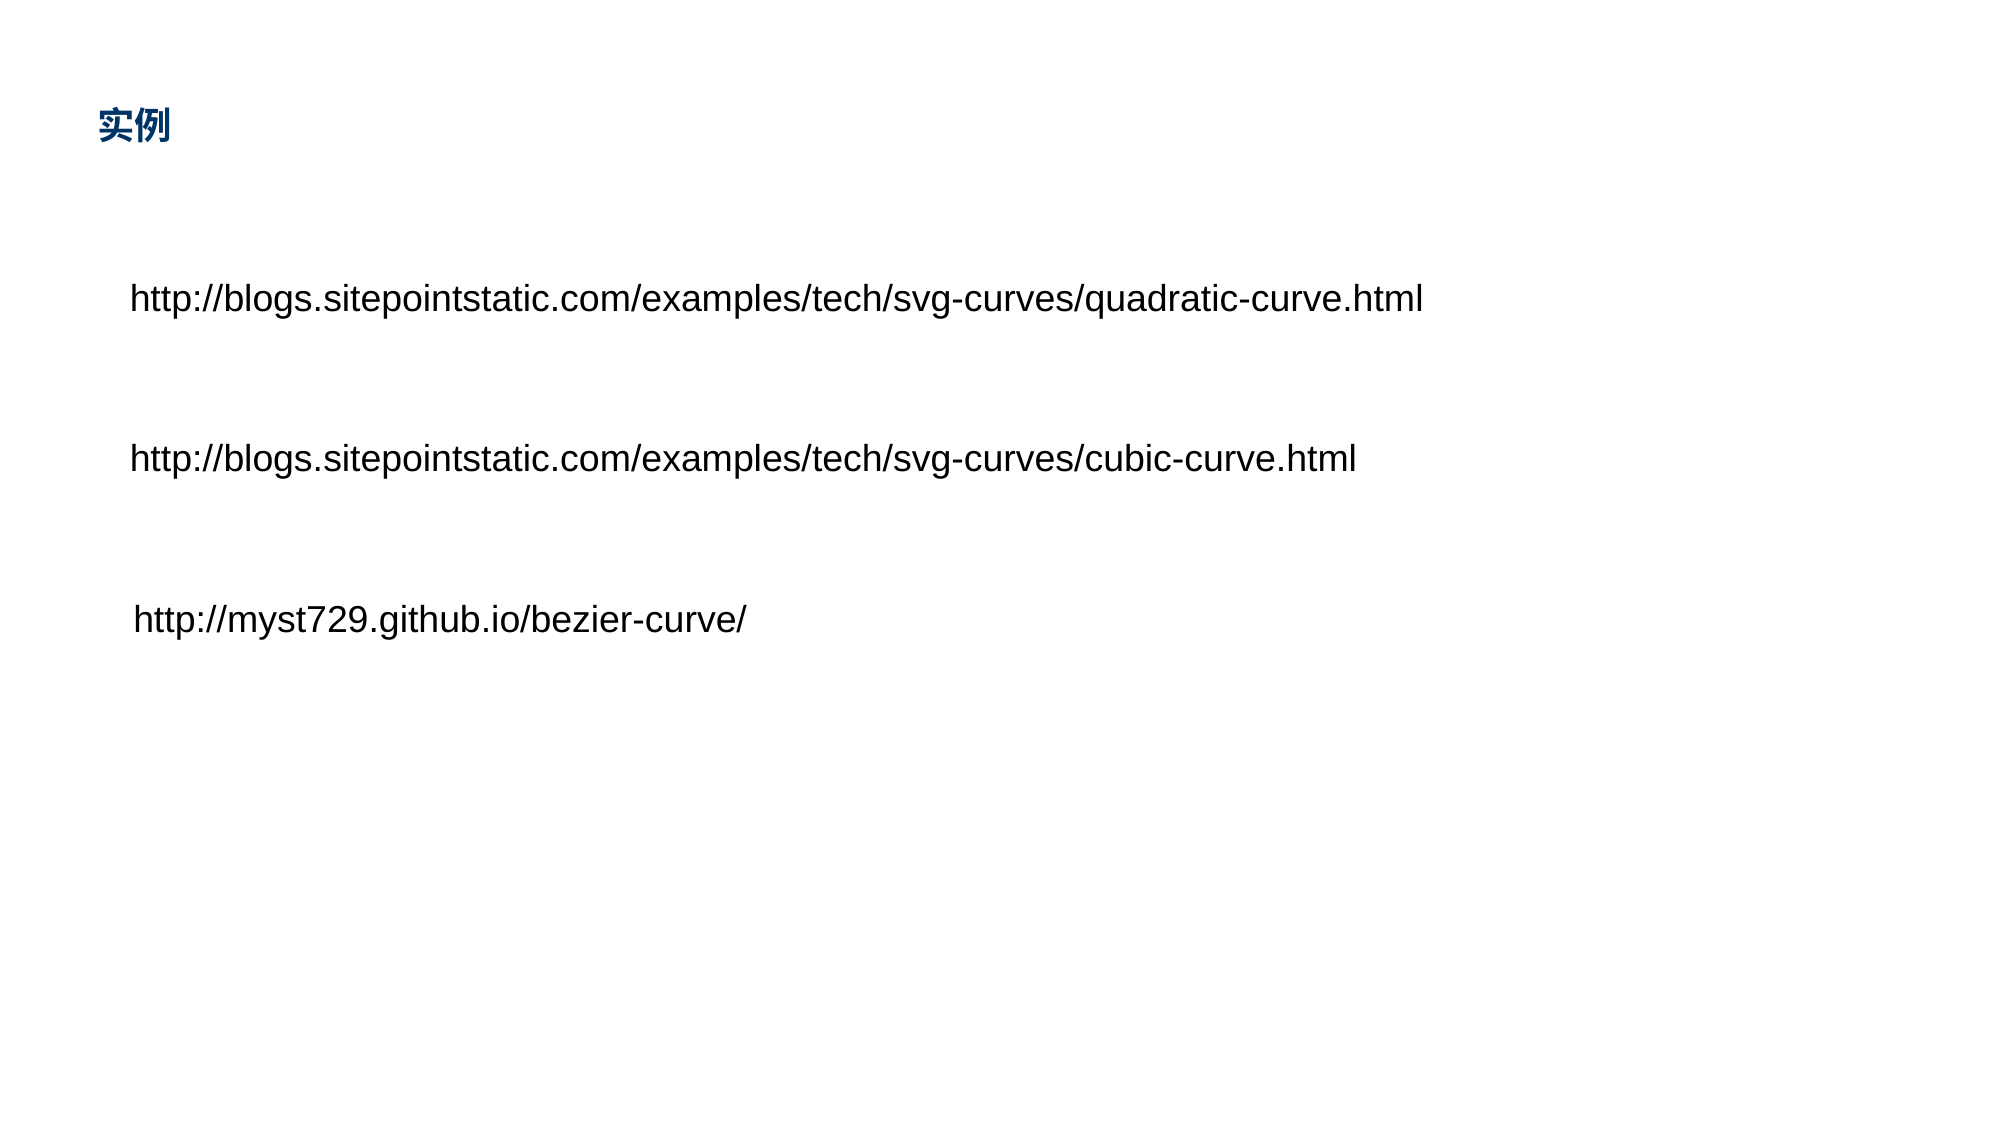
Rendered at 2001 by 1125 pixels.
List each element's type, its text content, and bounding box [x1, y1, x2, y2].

text_box http://myst729.github.io/bezier-curve/ [118, 587, 763, 647]
text_box http://blogs.sitepointstatic.com/examples/tech/svg-curves/cubic-curve.html [114, 426, 1439, 487]
text_box 实例 [82, 94, 188, 155]
text_box http://blogs.sitepointstatic.com/examples/tech/svg-curves/quadratic-curve.html [114, 266, 1709, 326]
